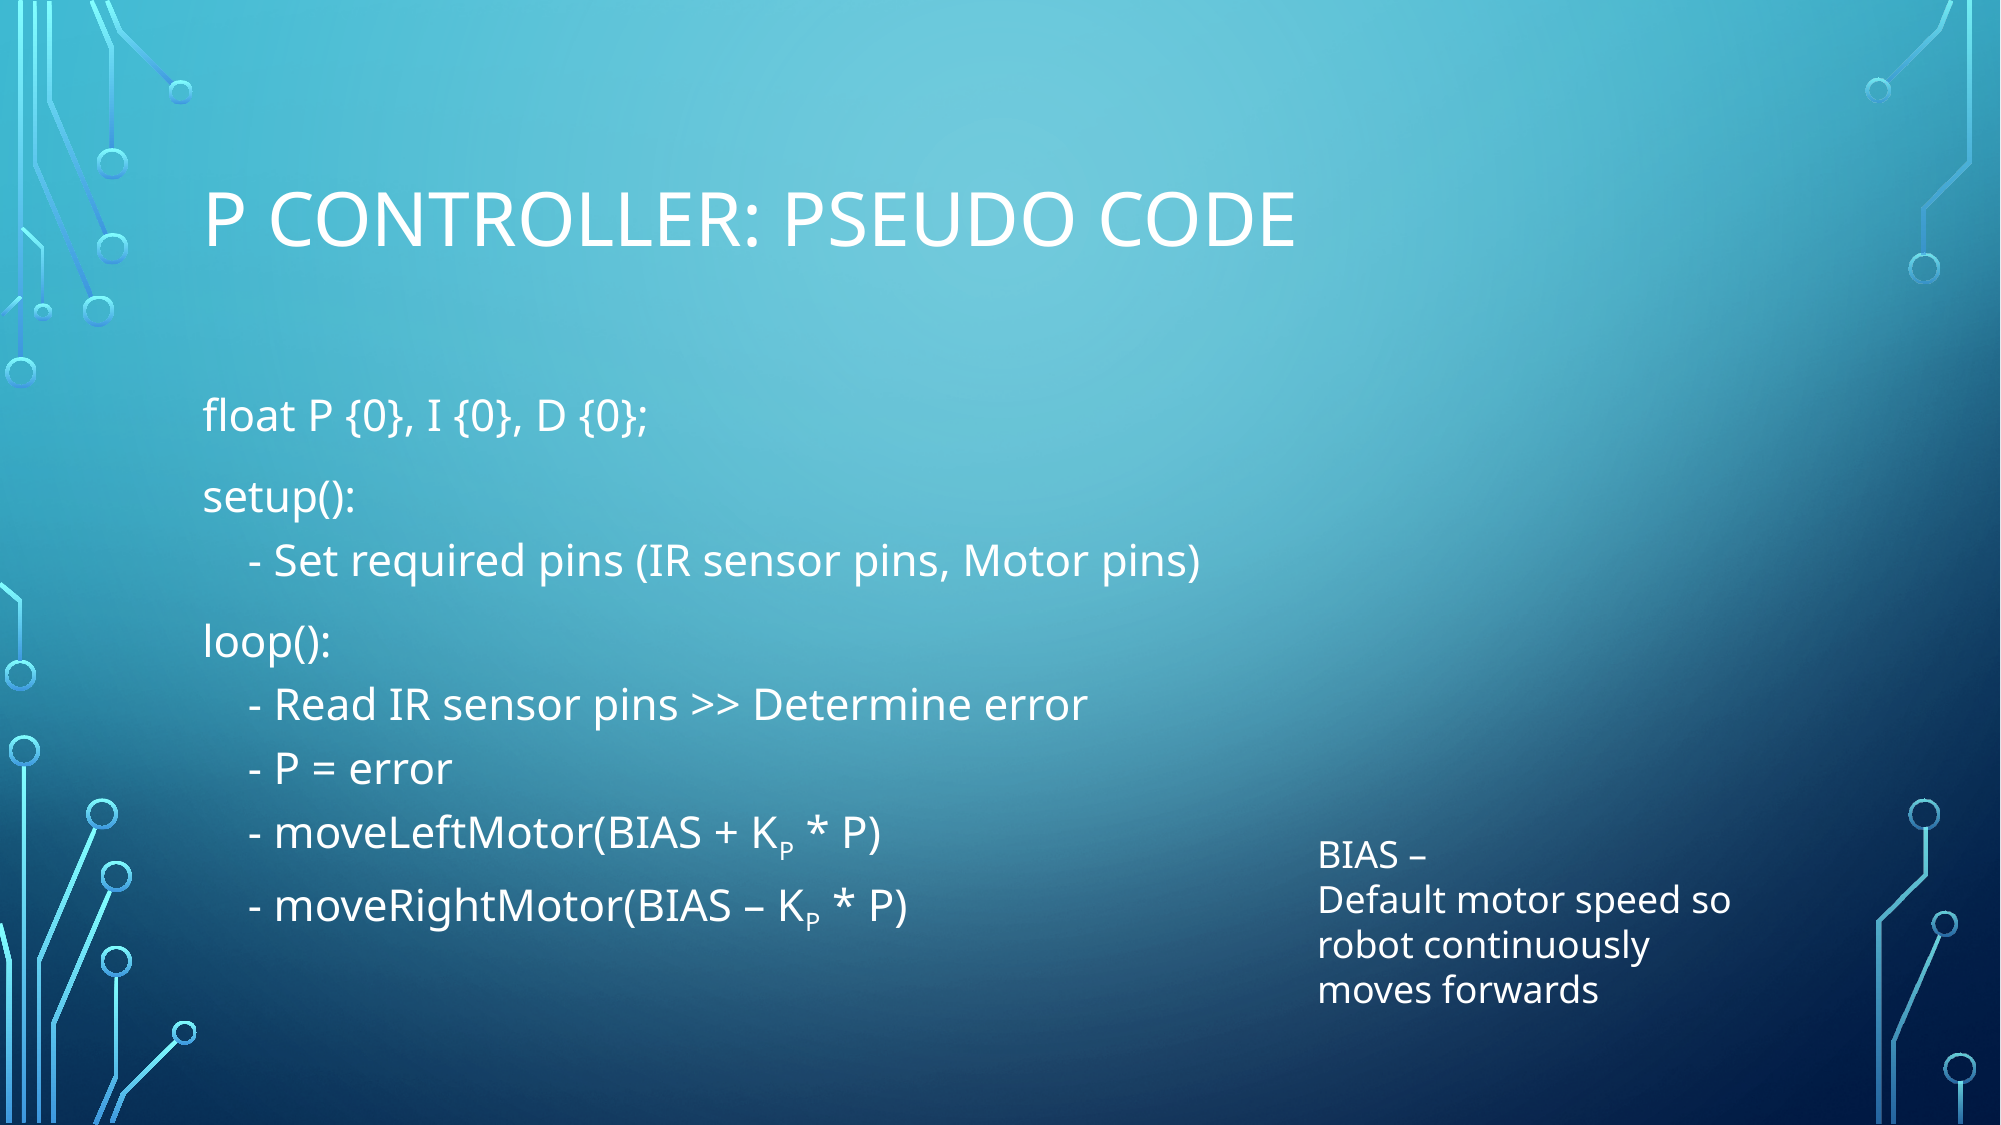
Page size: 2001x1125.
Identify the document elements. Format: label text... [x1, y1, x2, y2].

text_box BIAS – Default motor speed so robot continuously moves forwards [1302, 823, 1787, 1019]
title P Controller: Pseudo Code [187, 101, 1813, 344]
list float P {0}, I {0}, D {0}; setup(): - Set required pins (IR sensor pins, Motor pins) loop(): - Read IR sensor pins >> Determine error - P = error - moveLeftMotor(BIAS + KP * P) - moveRightMotor(BIAS – KP * P) [187, 369, 1813, 950]
